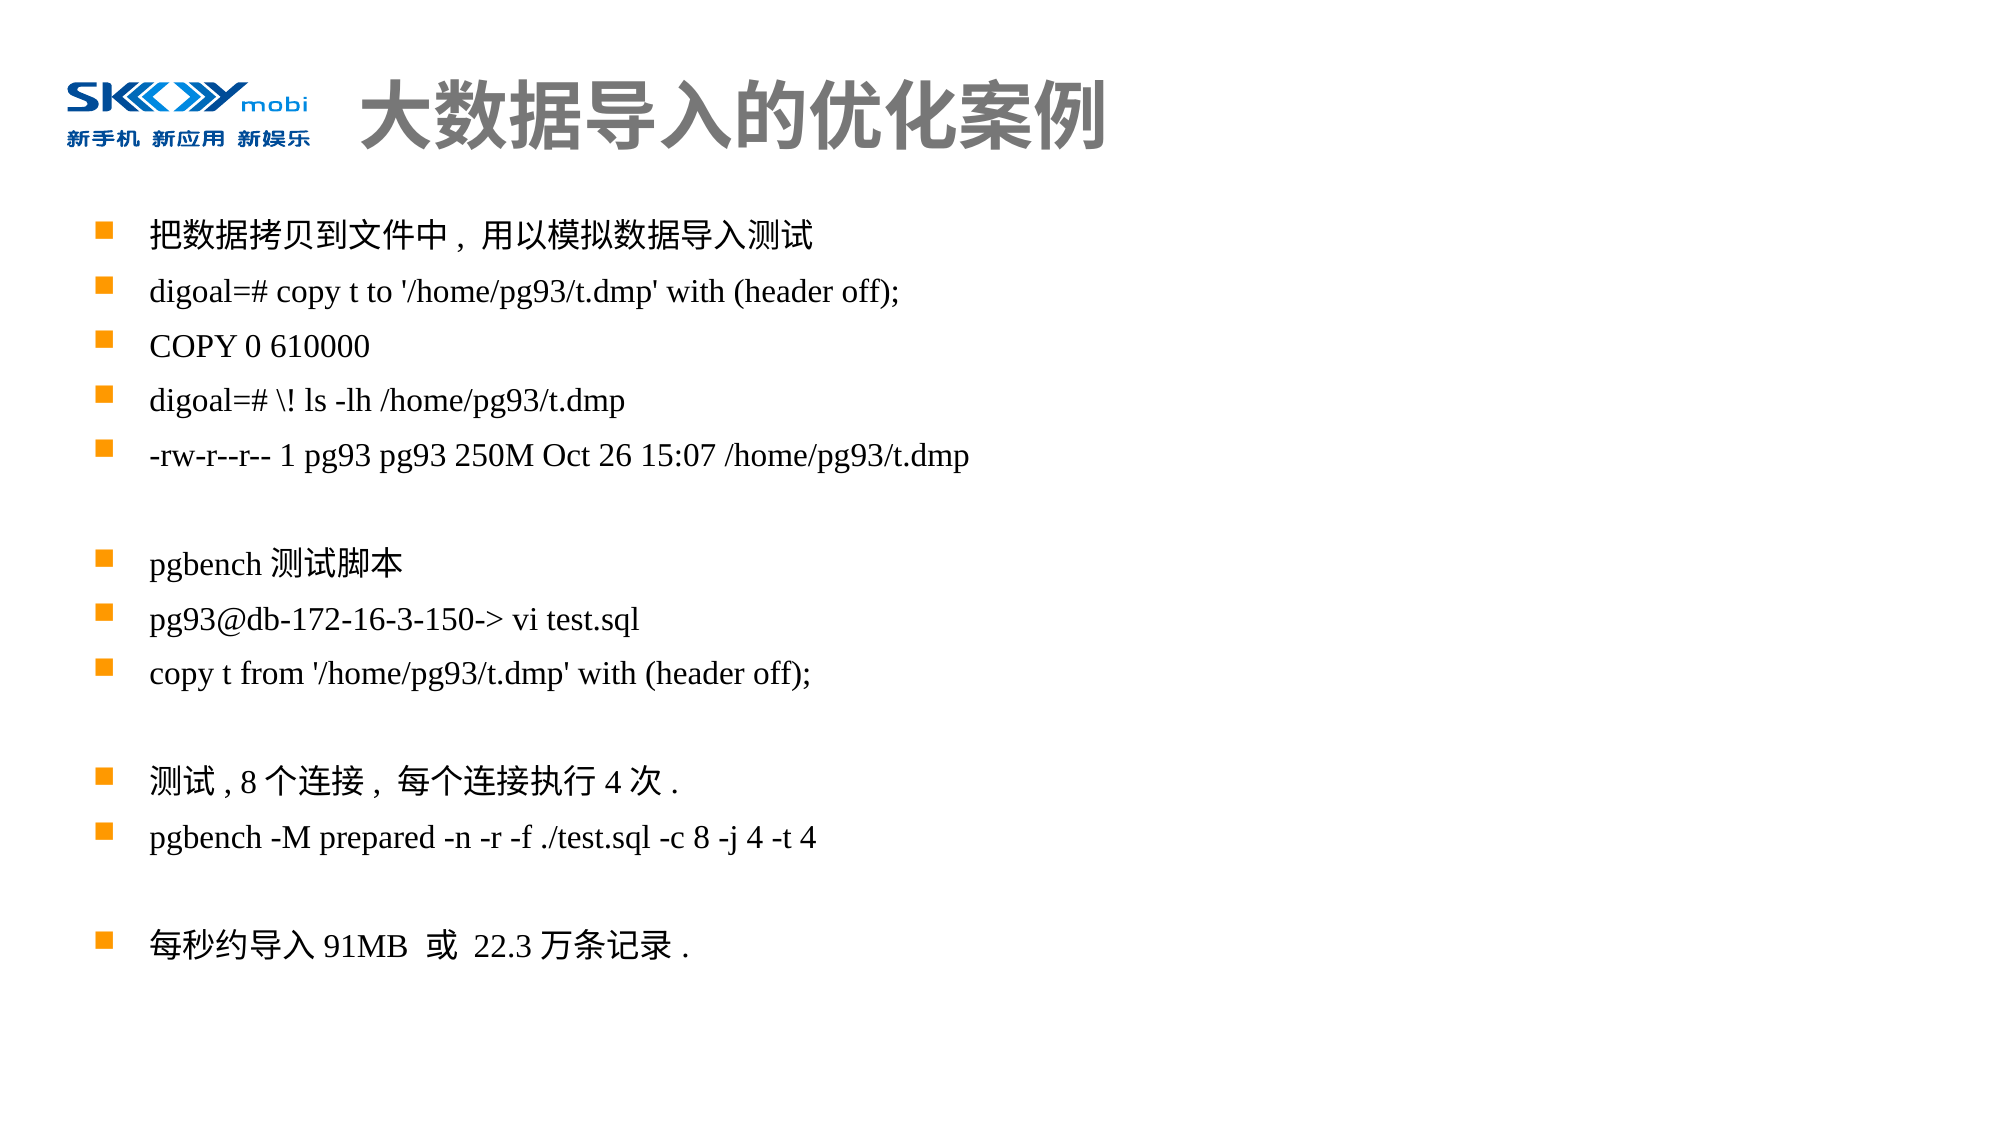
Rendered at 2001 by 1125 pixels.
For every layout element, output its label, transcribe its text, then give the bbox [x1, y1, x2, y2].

title 大数据导入的优化案例 [343, 60, 1901, 167]
list 把数据拷贝到文件中, 用以模拟数据导入测试 digoal=# copy t to '/home/pg93/t.dmp' with (header off); COPY 0 610000 digoal=# \! ls -lh /home/pg93/t.dmp -rw-r--r-- 1 pg93 pg93 250M Oct 26 15:07 /home/pg93/t.dmp pgbench测试脚本 pg93@db-172-16-3-150-> vi test.sql copy t from '/home/pg93/t.dmp' with (header off); 测试, 8个连接, 每个连接执行4次. pgbench -M prepared -n -r -f ./test.sql -c 8 -j 4 -t 4 每秒约导入91MB 或 22.3万条记录. [77, 198, 1901, 1020]
